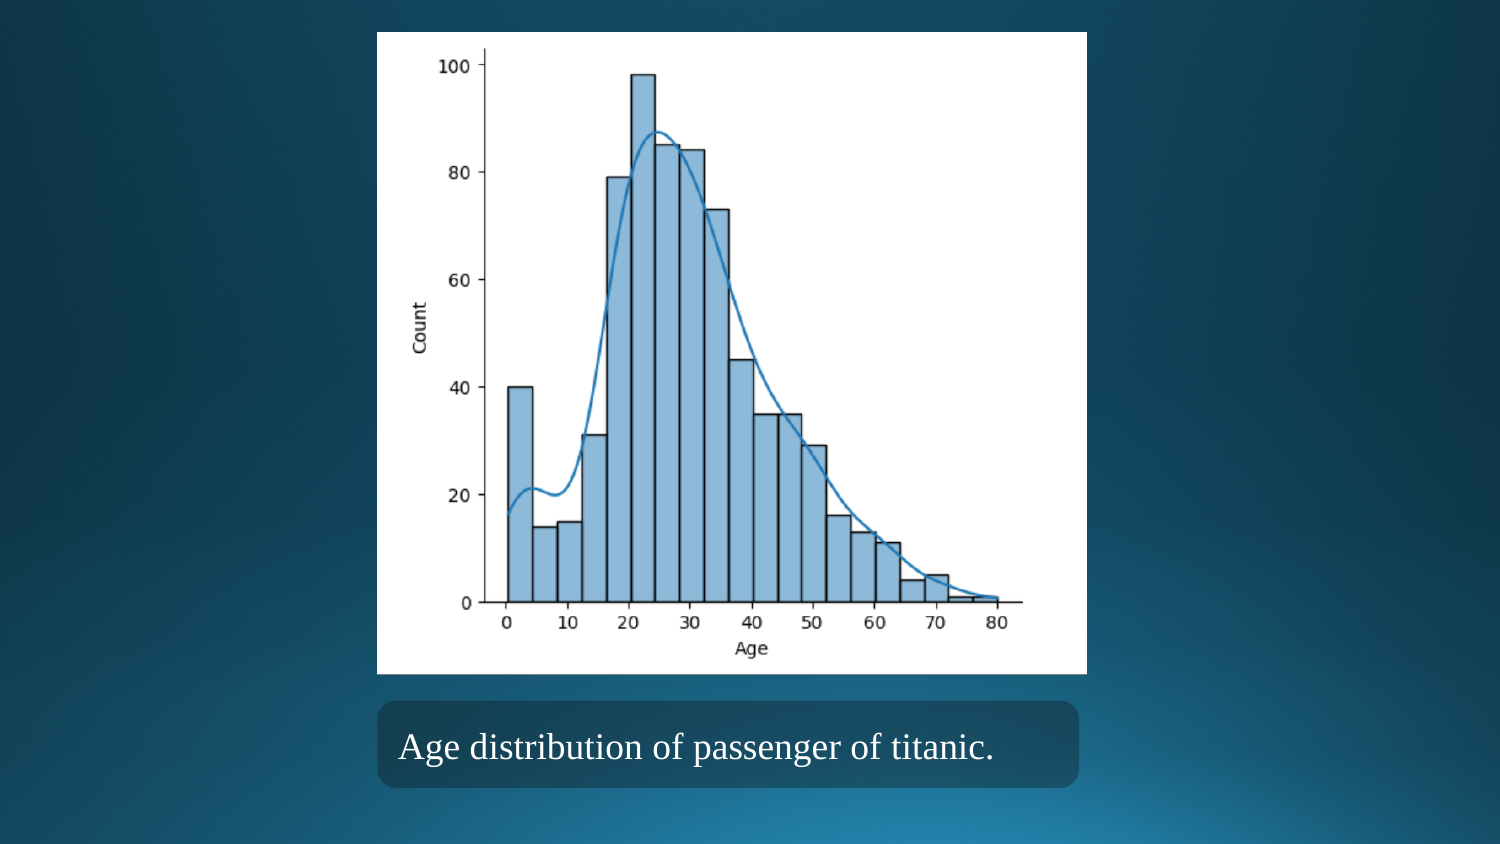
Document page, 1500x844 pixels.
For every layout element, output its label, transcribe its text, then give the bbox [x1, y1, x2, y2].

text_box Age distribution of passenger of titanic. [377, 700, 1079, 788]
picture [0, 0, 1500, 844]
